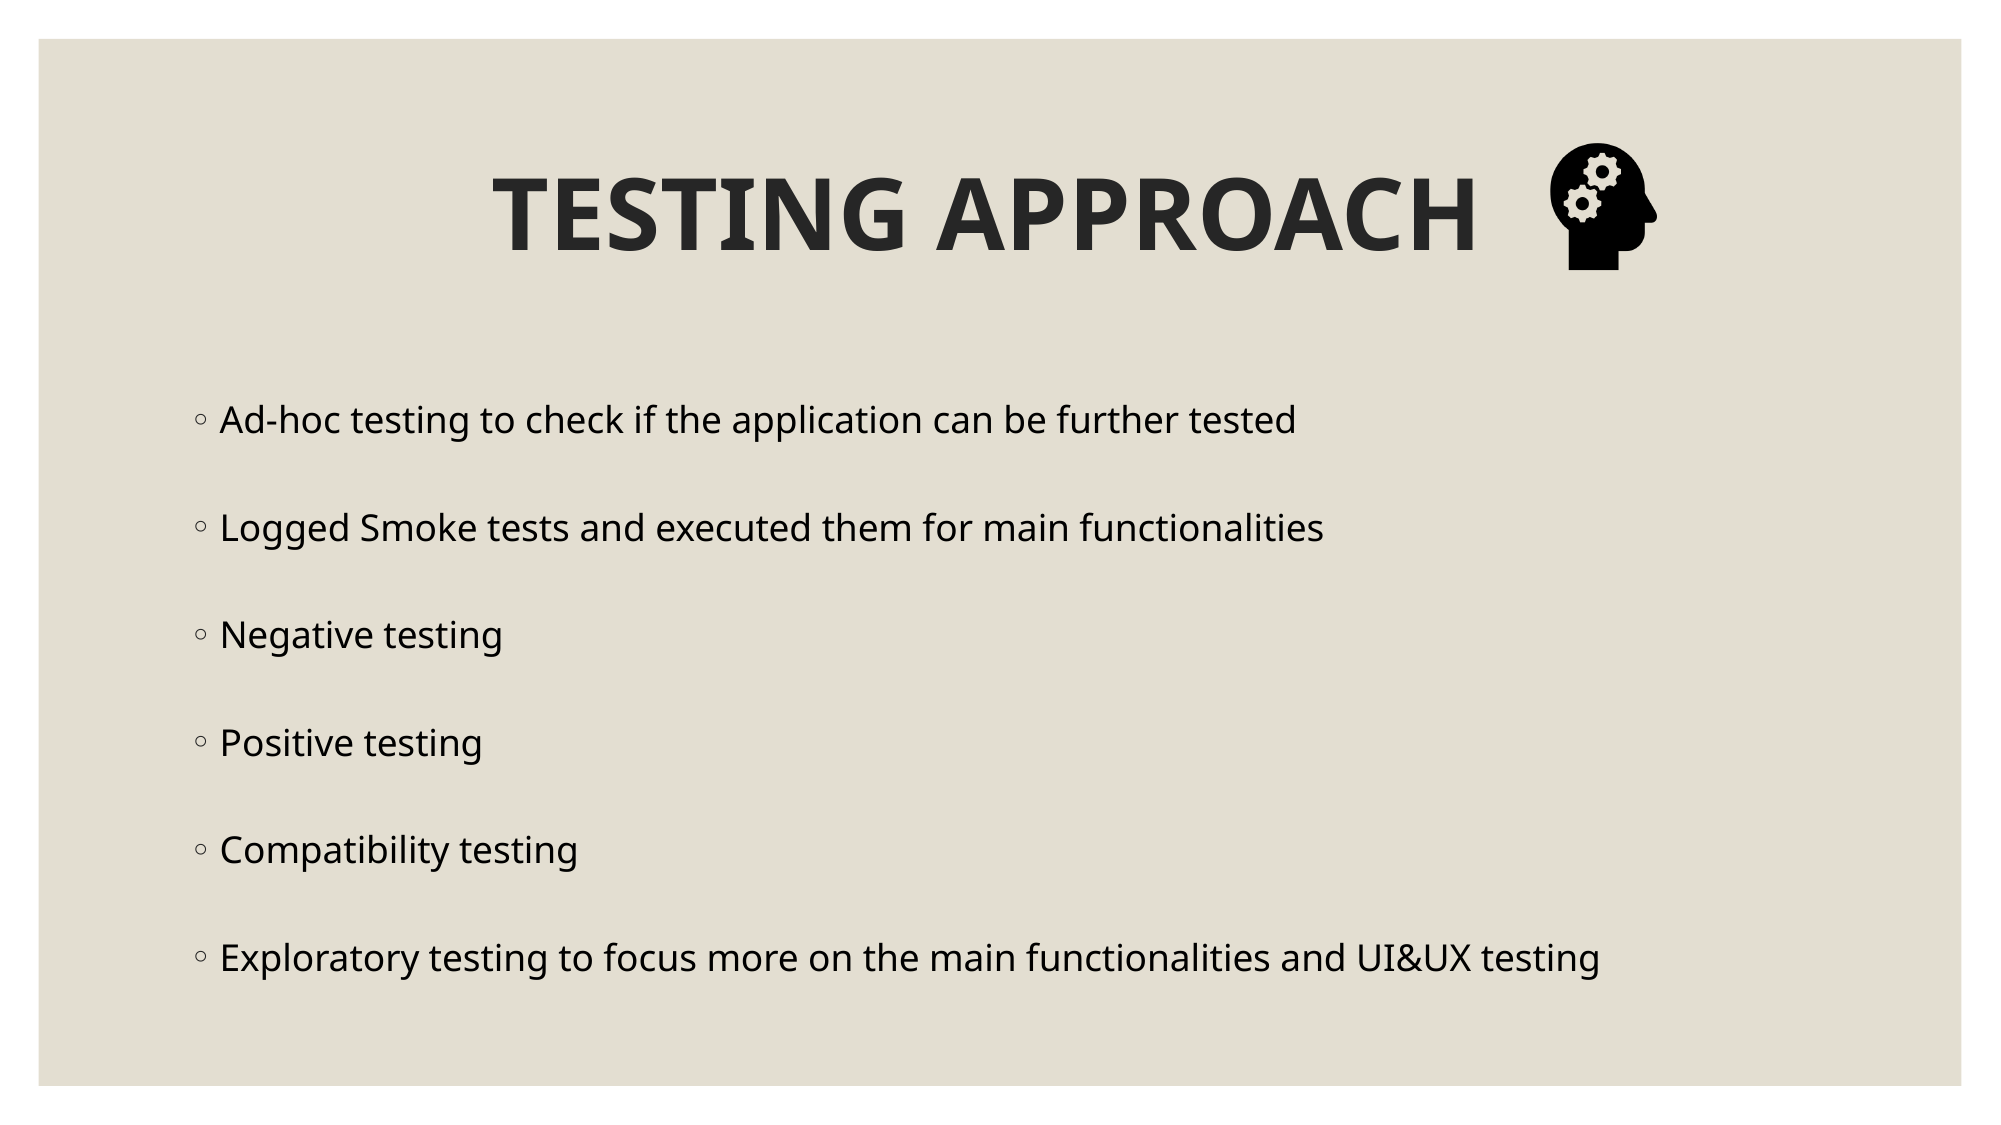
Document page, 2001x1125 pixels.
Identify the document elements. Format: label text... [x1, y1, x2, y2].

list Ad-hoc testing to check if the application can be further tested Logged Smoke tests and executed them for main functionalities Negative testing Positive testing Compatibility testing Exploratory testing to focus more on the main functionalities and UI&UX testing [174, 345, 1825, 990]
picture [1528, 134, 1679, 285]
title TESTING APPROACH [174, 105, 1825, 331]
